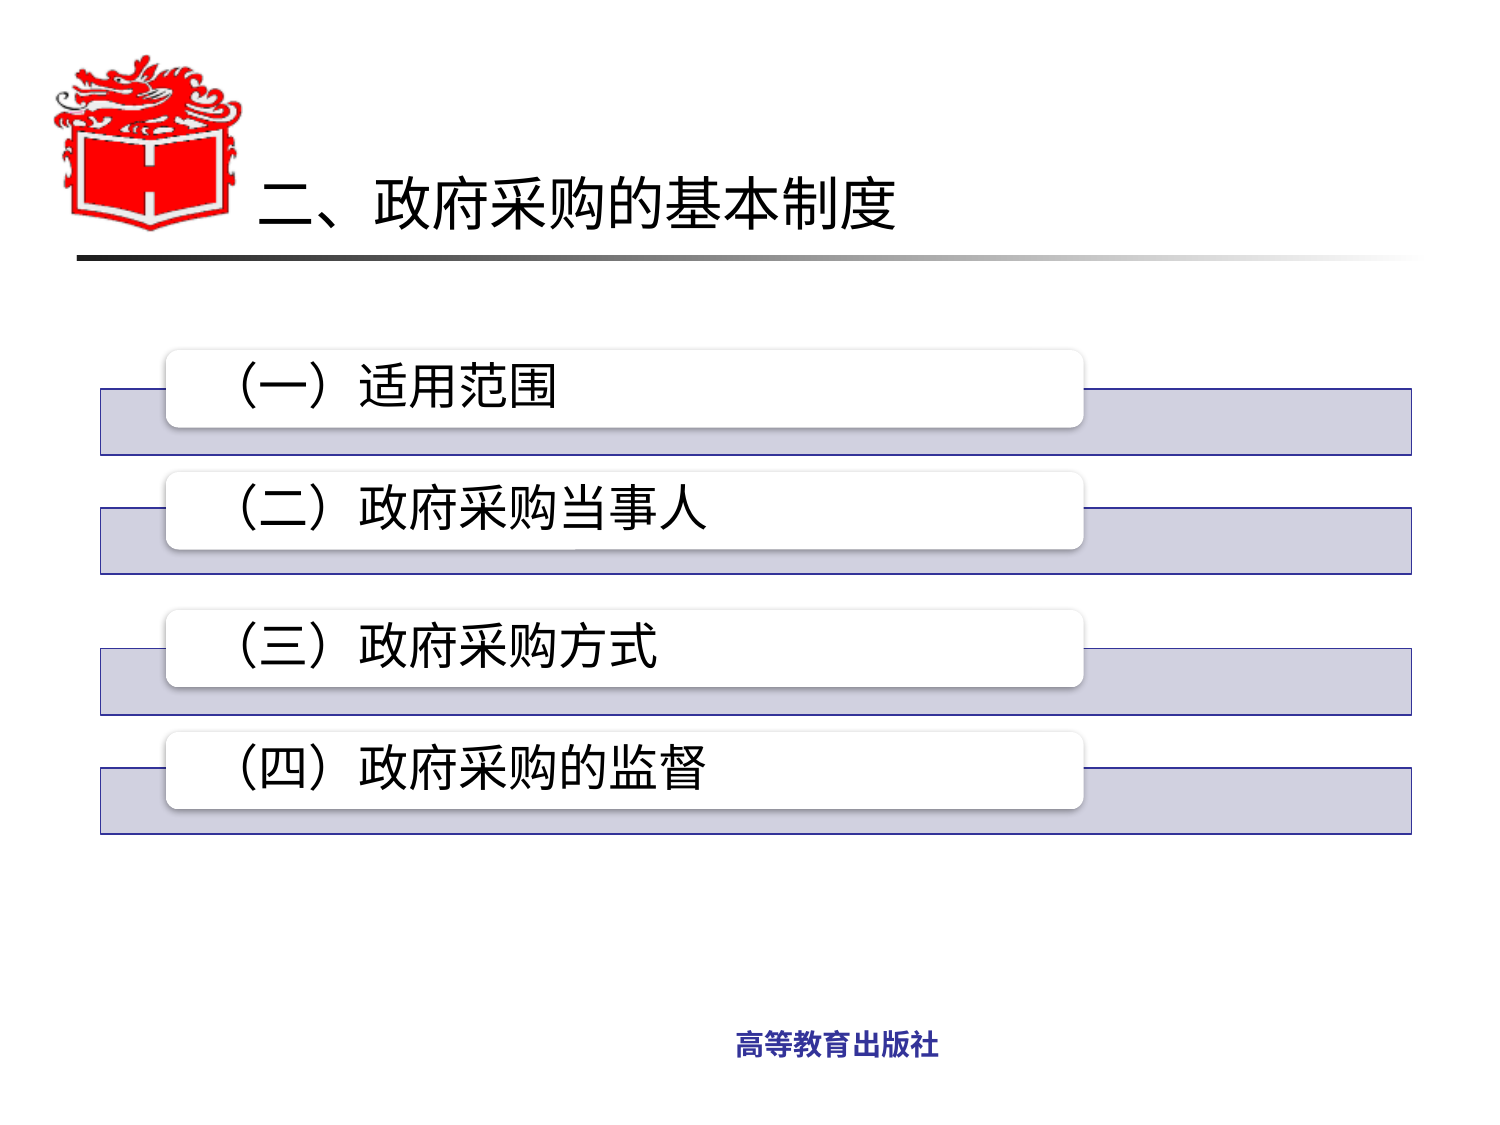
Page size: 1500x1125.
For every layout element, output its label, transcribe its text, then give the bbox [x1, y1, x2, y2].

footer 高等教育出版社 [599, 1023, 1076, 1100]
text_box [100, 349, 1412, 575]
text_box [100, 609, 1412, 835]
picture [53, 54, 243, 233]
text_box 二、政府采购的基本制度 [242, 145, 1081, 245]
